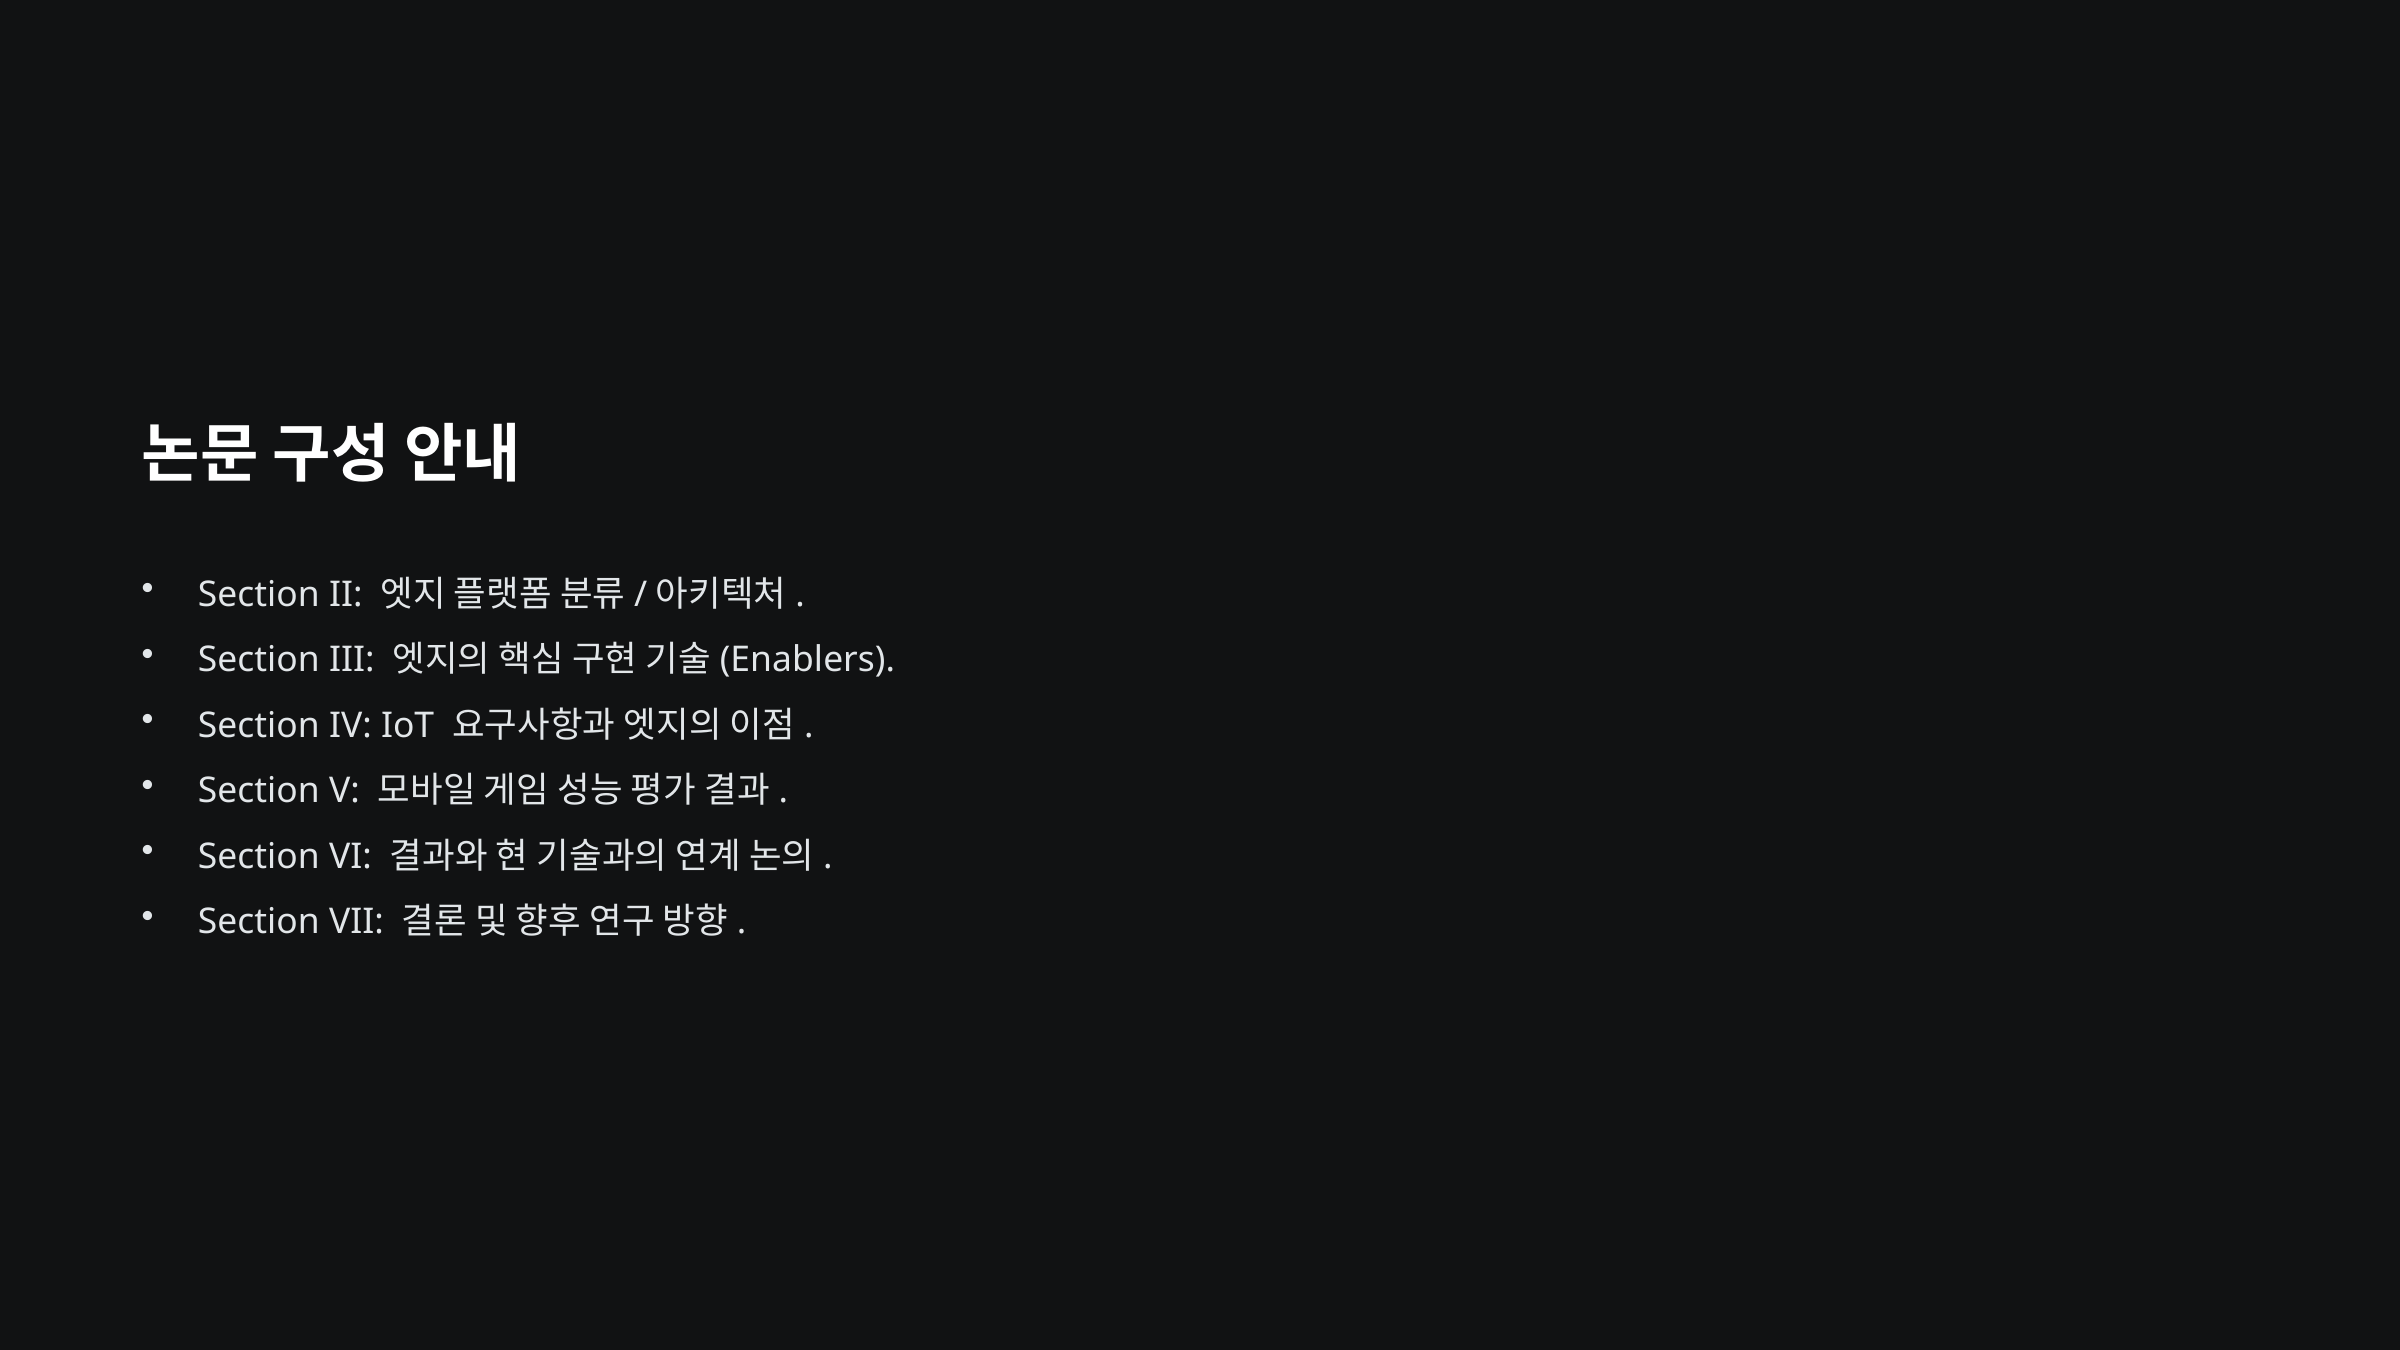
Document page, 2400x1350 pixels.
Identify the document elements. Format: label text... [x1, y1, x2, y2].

text_box Section II: 엣지 플랫폼 분류/아키텍처. [141, 560, 2259, 614]
text_box Section IV: IoT 요구사항과 엣지의 이점. [141, 691, 2259, 745]
text_box 논문 구성 안내 [141, 408, 786, 490]
text_box Section VII: 결론 및 향후 연구 방향. [141, 887, 2259, 941]
text_box Section VI: 결과와 현 기술과의 연계 논의. [141, 822, 2259, 876]
text_box Section III: 엣지의 핵심 구현 기술(Enablers). [141, 625, 2259, 679]
text_box Section V: 모바일 게임 성능 평가 결과. [141, 756, 2259, 810]
